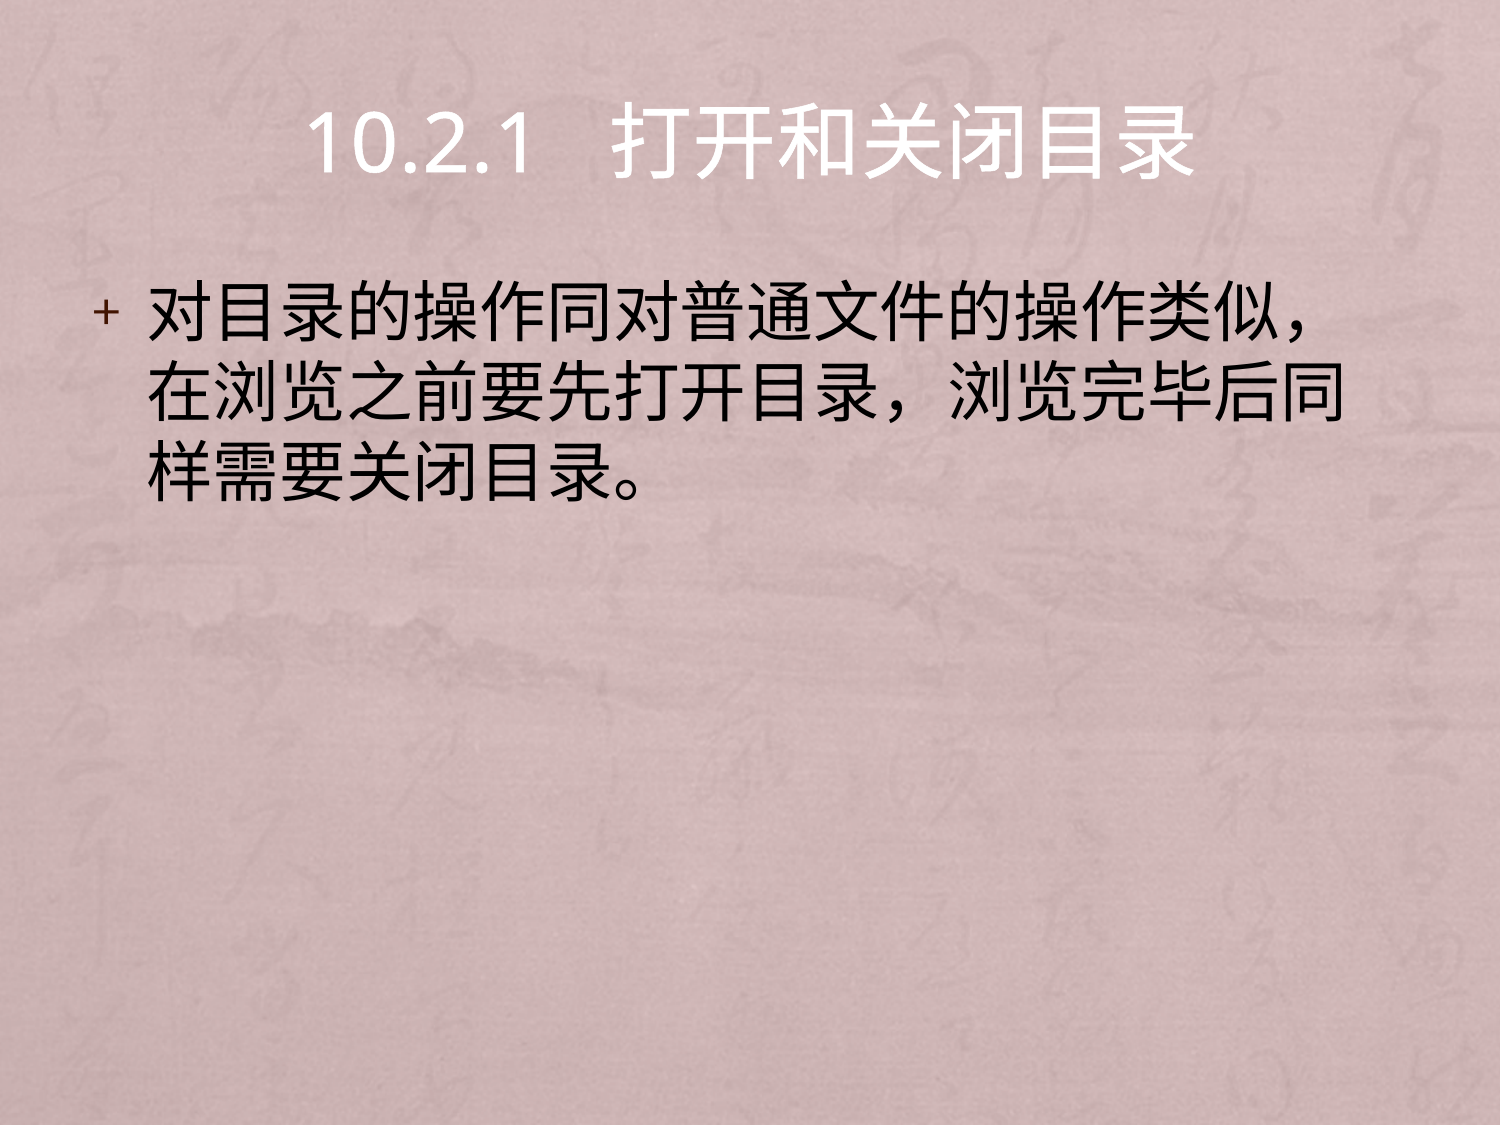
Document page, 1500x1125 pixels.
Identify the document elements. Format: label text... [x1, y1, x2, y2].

list 对目录的操作同对普通文件的操作类似，在浏览之前要先打开目录，浏览完毕后同样需要关闭目录。 [75, 262, 1425, 1038]
title 10.2.1 打开和关闭目录 [75, 45, 1425, 233]
